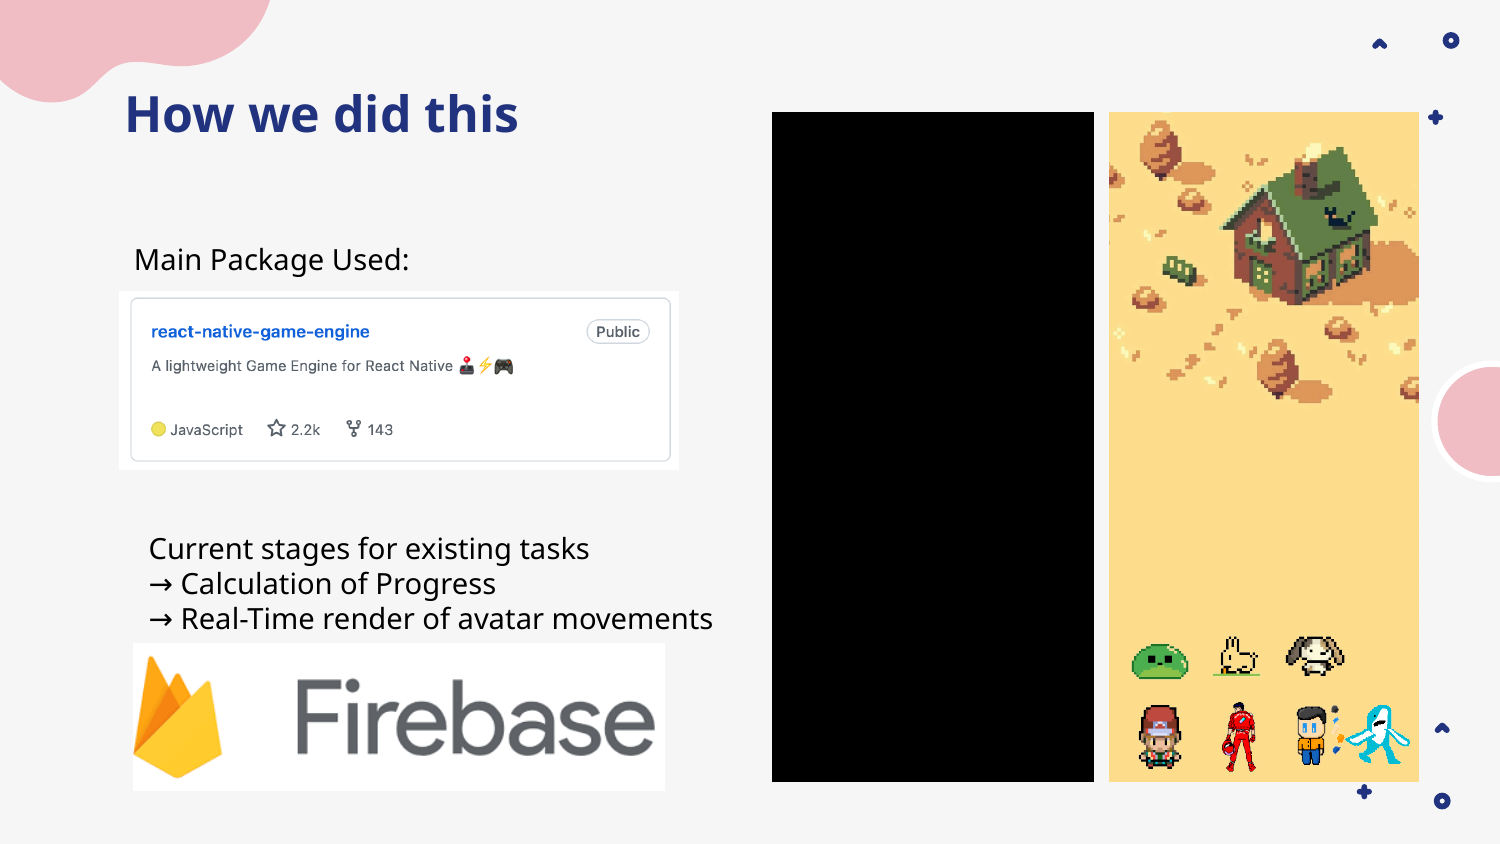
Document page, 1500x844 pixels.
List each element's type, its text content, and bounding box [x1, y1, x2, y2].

text_box Current stages for existing tasks → Calculation of Progress → Real-Time render of avatar movements [133, 515, 767, 650]
text_box Main Package Used: [119, 226, 662, 290]
picture [118, 291, 679, 471]
picture [1109, 112, 1419, 782]
picture [772, 112, 1095, 782]
title How we did this [109, 65, 1376, 160]
picture [133, 643, 665, 792]
